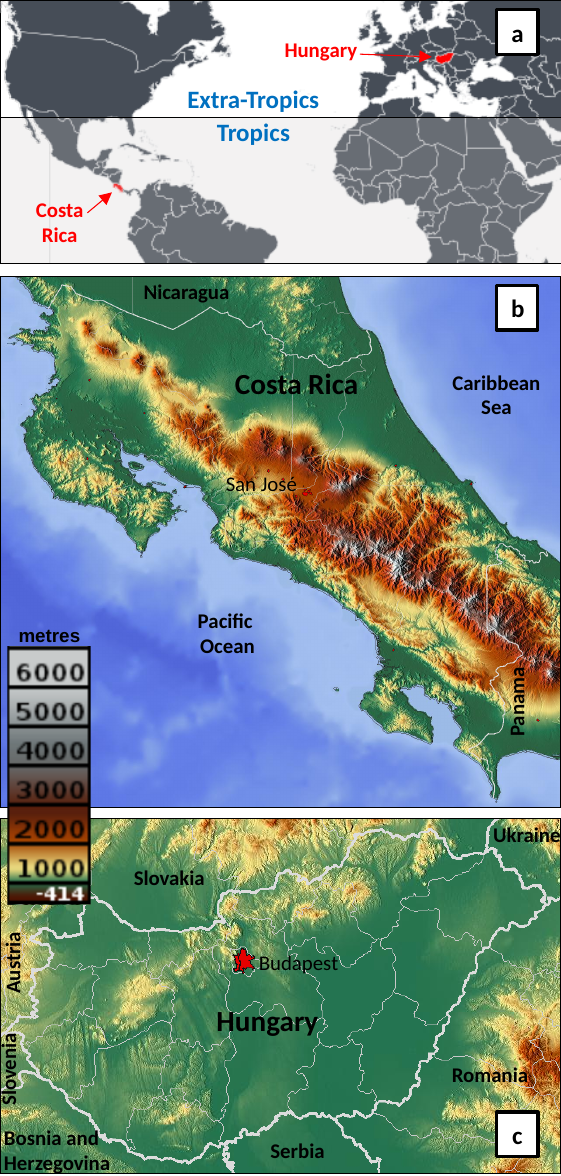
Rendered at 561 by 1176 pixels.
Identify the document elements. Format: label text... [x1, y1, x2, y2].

text_box Nicaragua [42, 271, 331, 276]
text_box Ukraine [382, 814, 496, 818]
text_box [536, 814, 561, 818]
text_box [87, 192, 112, 213]
picture [0, 276, 561, 1174]
picture [0, 1, 561, 264]
text_box Panama [496, 808, 536, 818]
